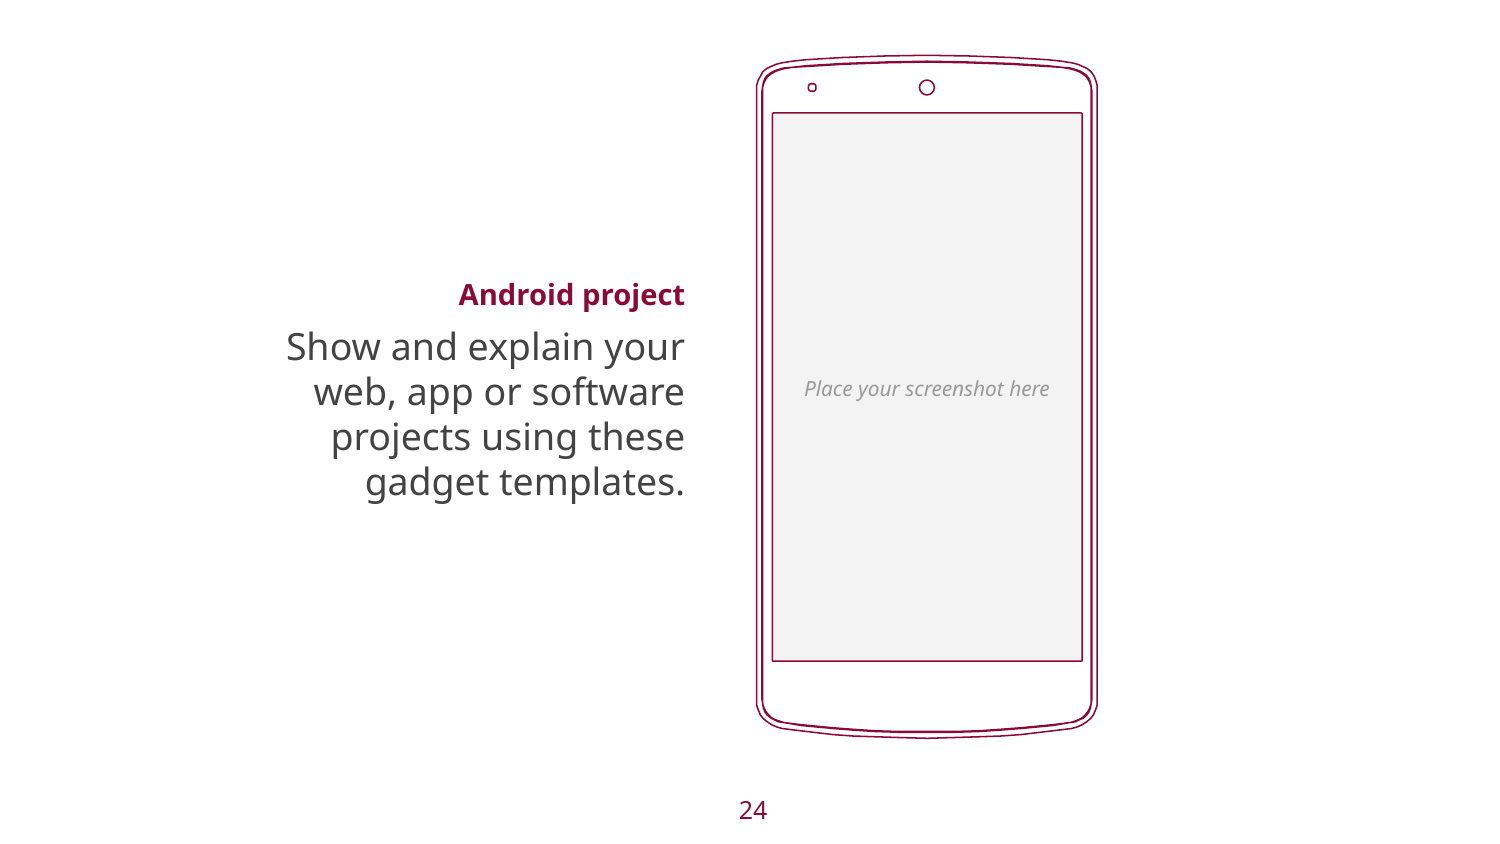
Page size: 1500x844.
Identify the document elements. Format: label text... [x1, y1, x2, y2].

text_box [756, 55, 1098, 739]
text_box Place your screenshot here [773, 113, 1082, 661]
list Android project Show and explain your web, app or software projects using these gadget templates. [262, 0, 701, 779]
slide_number 24 [6, 779, 1500, 844]
